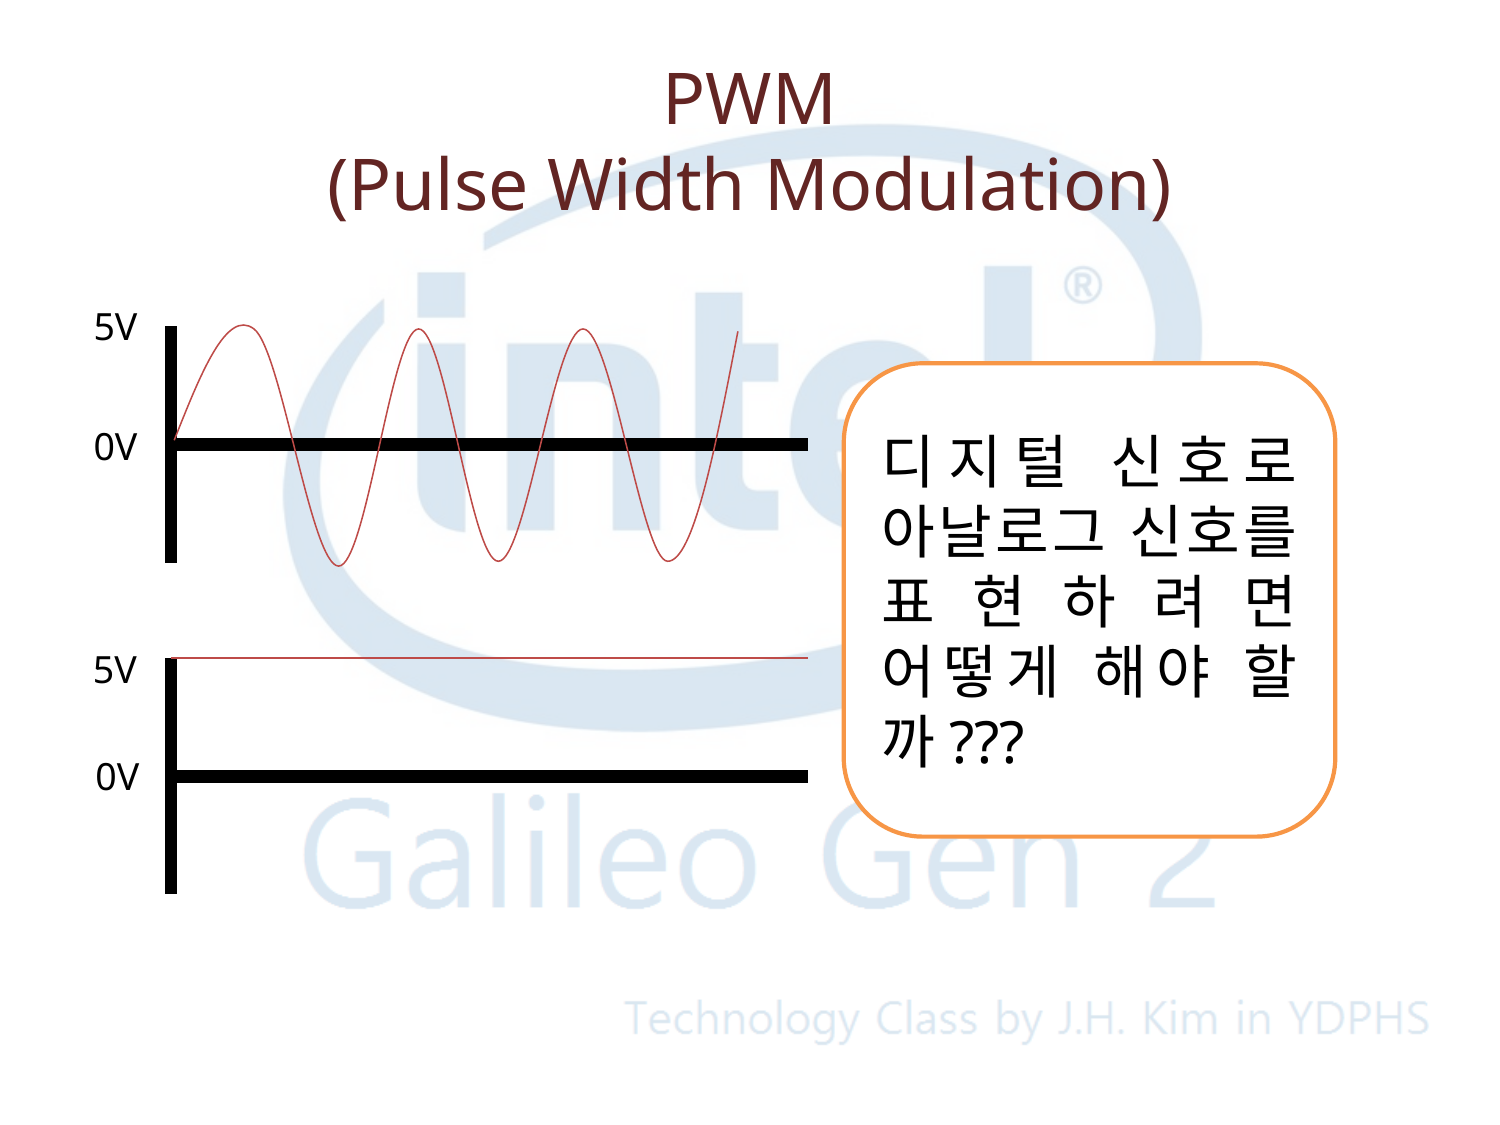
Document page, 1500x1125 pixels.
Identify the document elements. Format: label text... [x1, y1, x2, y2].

text_box 5V [78, 638, 161, 698]
text_box [176, 324, 739, 443]
text_box [459, 452, 540, 563]
text_box 5V [78, 295, 162, 356]
text_box [627, 452, 715, 563]
text_box 0V [80, 745, 164, 806]
text_box 디지털 신호로 아날로그 신호를 표현하려면 어떻게 해야 할까??? [841, 361, 1338, 839]
title PWM (Pulse Width Modulation) [75, 45, 1425, 233]
text_box 0V [78, 415, 162, 475]
text_box [294, 452, 379, 567]
